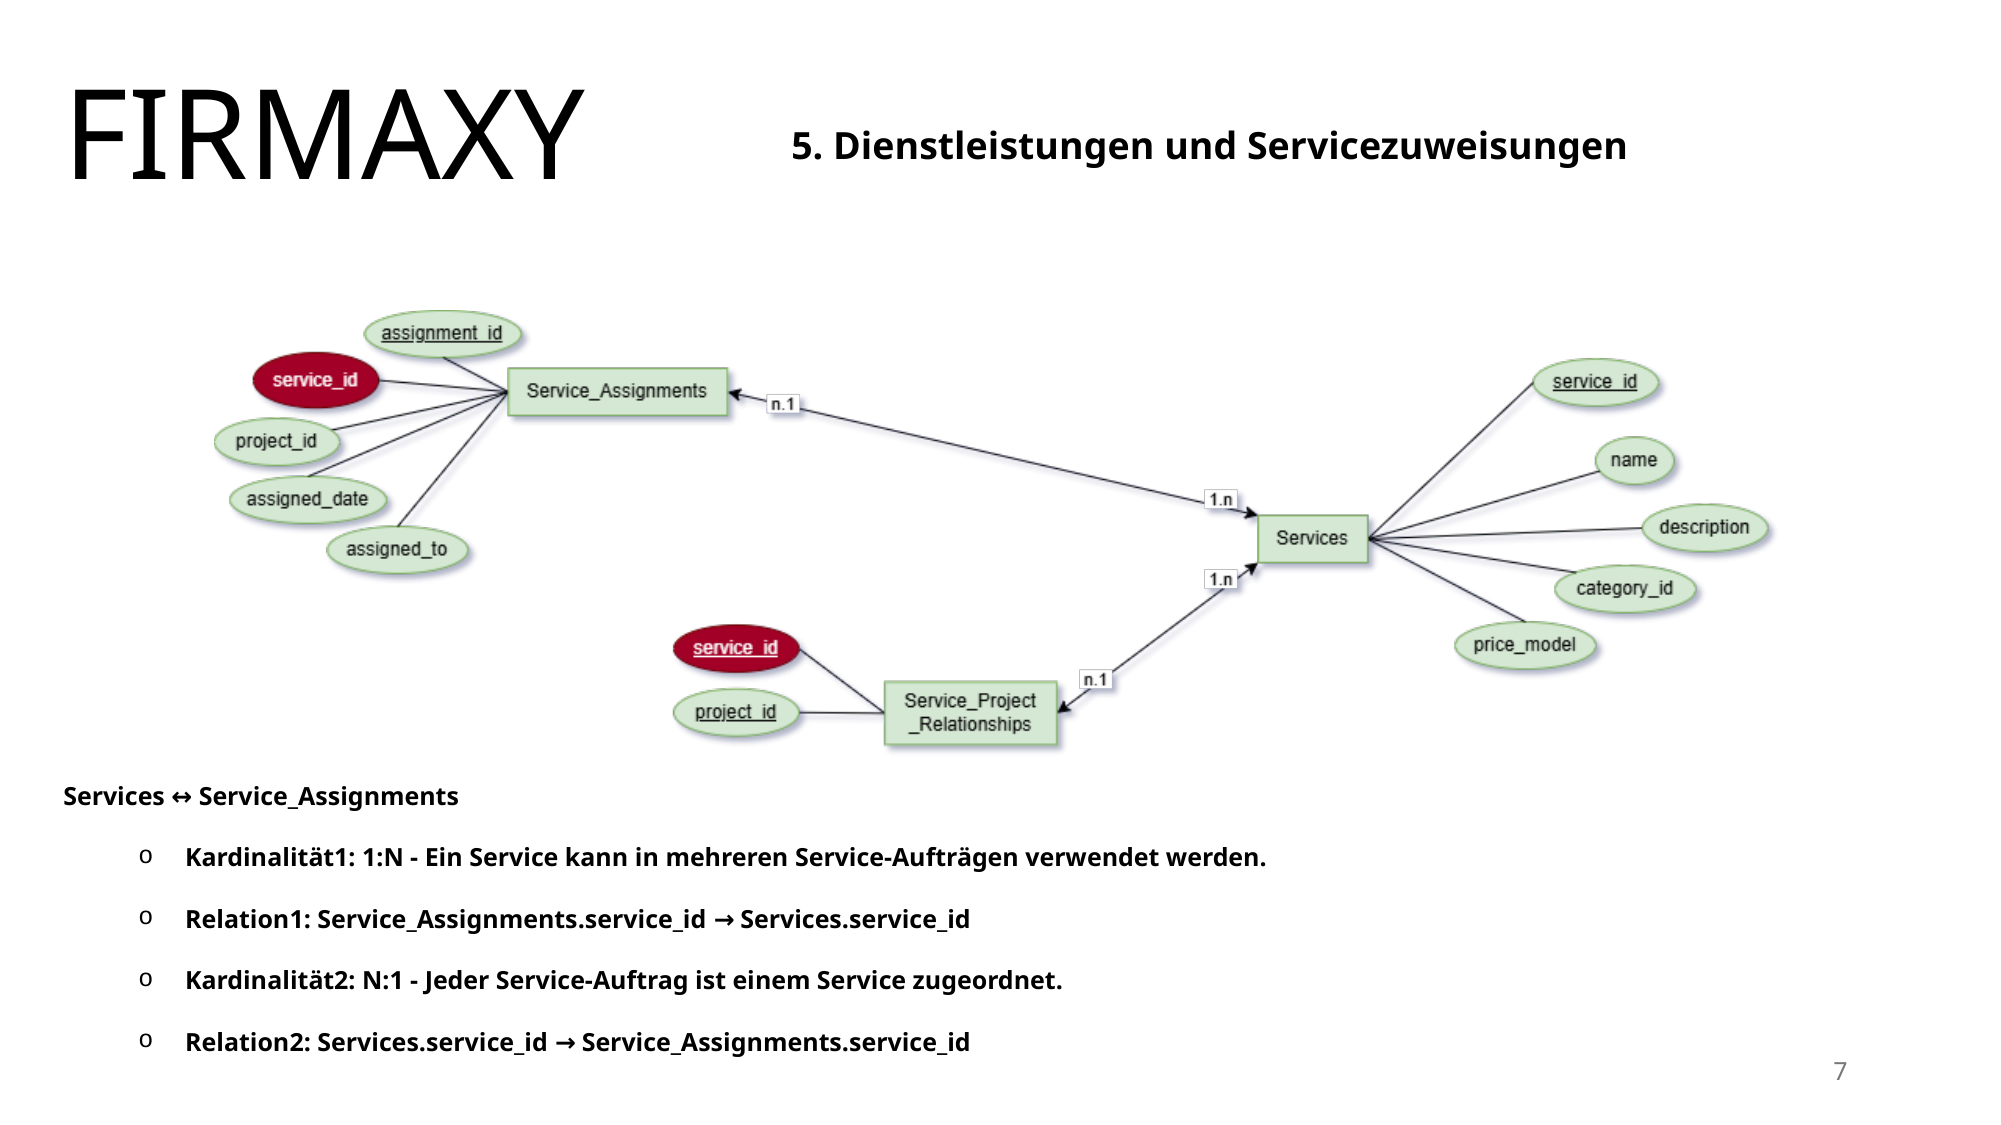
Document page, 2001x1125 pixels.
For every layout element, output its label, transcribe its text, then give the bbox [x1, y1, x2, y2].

text_box Services ↔ Service_Assignments Kardinalität1: 1:N - Ein Service kann in mehreren Service-Aufträgen verwendet werden. Relation1: Service_Assignments.service_id → Services.service_id Kardinalität2: N:1 - Jeder Service-Auftrag ist einem Service zugeordnet. Relation2: Services.service_id → Service_Assignments.service_id [48, 768, 1910, 1087]
text_box 5. Dienstleistungen und Servicezuweisungen [776, 108, 1645, 175]
title FIRMAXY [48, 38, 604, 215]
picture [213, 310, 1787, 765]
slide_number 7 [1412, 1042, 1863, 1103]
